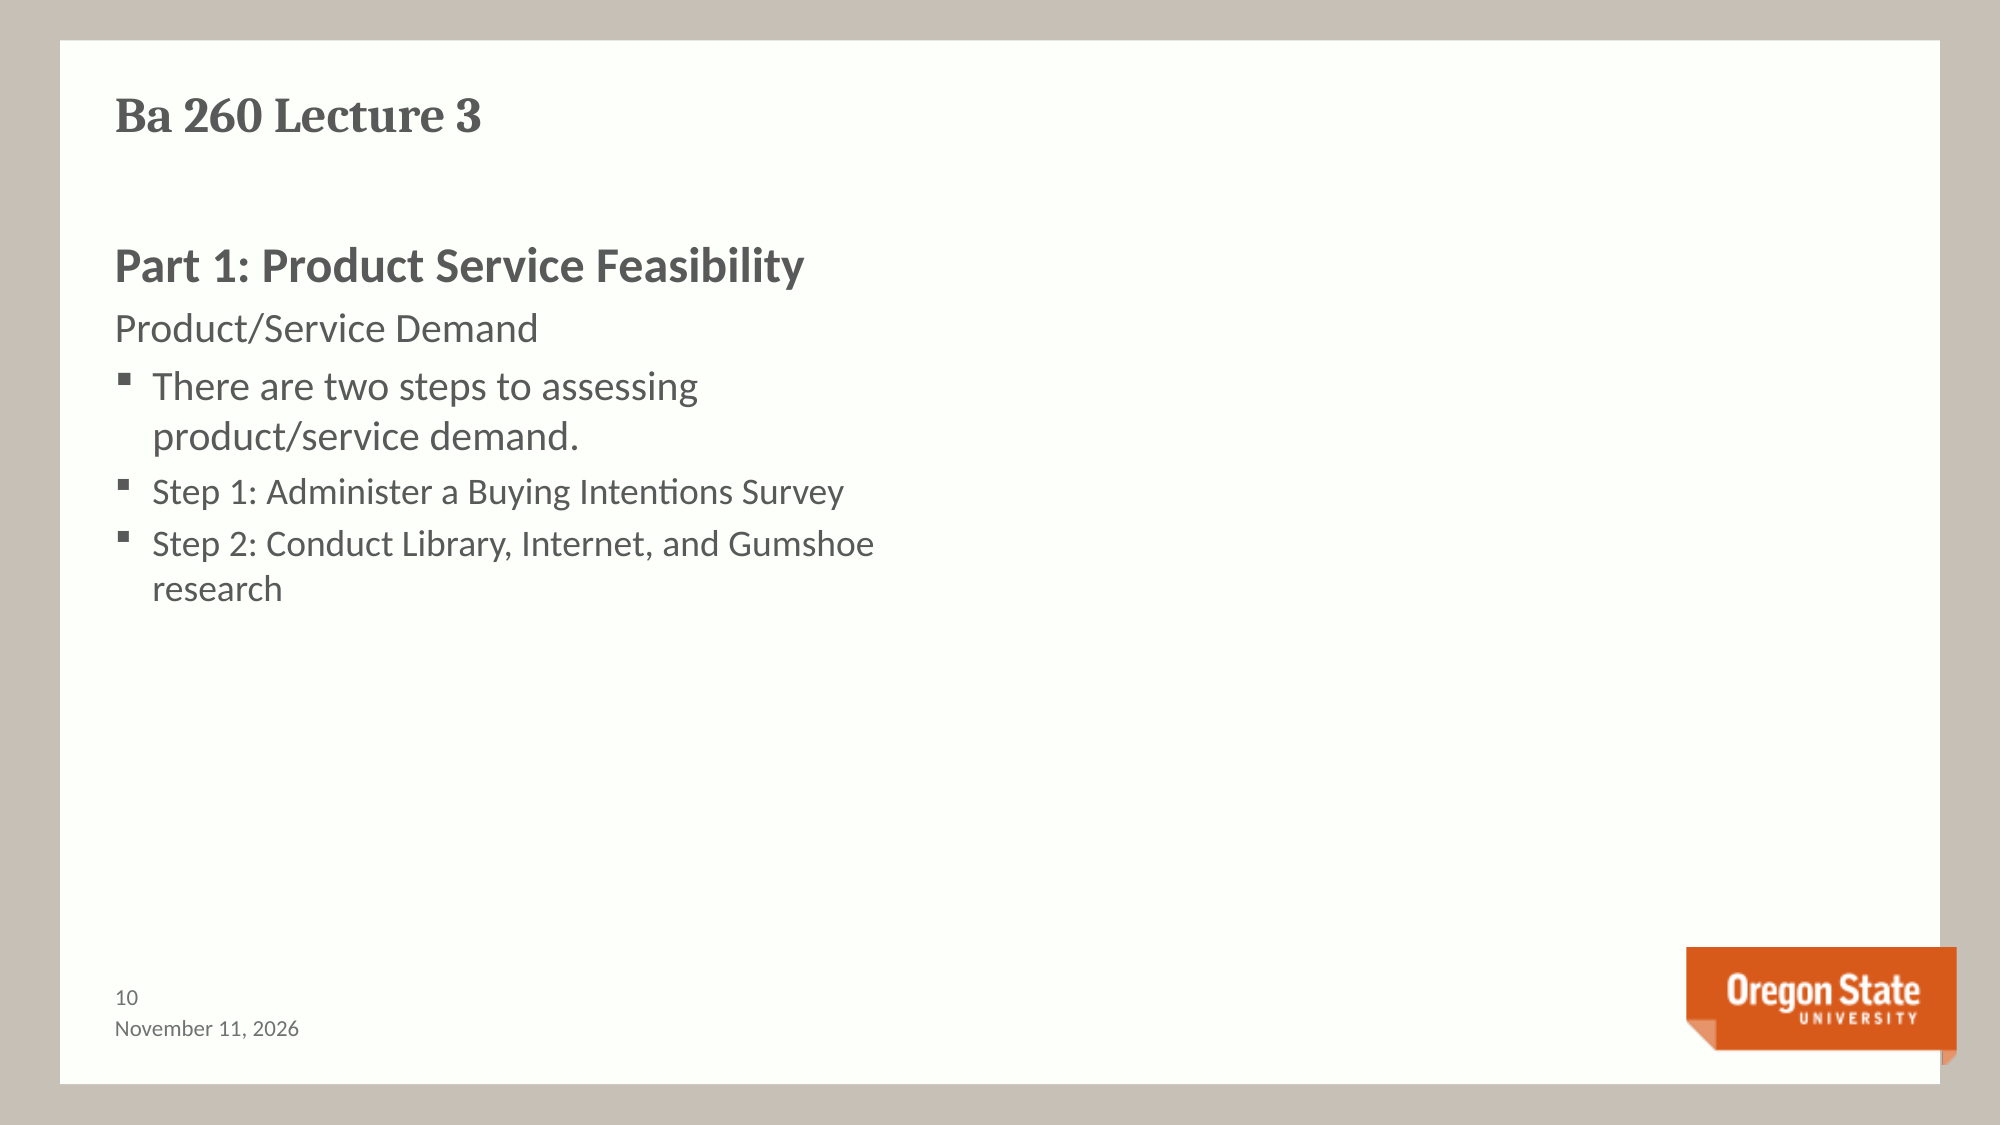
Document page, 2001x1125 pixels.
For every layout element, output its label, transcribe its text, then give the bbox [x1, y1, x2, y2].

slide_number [99, 1012, 500, 1043]
title Ba 260 Lecture 3 [99, 75, 1900, 188]
slide_number 9 [99, 982, 180, 1013]
list Part 1: Product Service Feasibility Product/Service Demand There are two steps to assessing product/service demand. Step 1: Administer a Buying Intentions Survey Step 2: Conduct Library, Internet, and Gumshoe research [99, 224, 976, 938]
